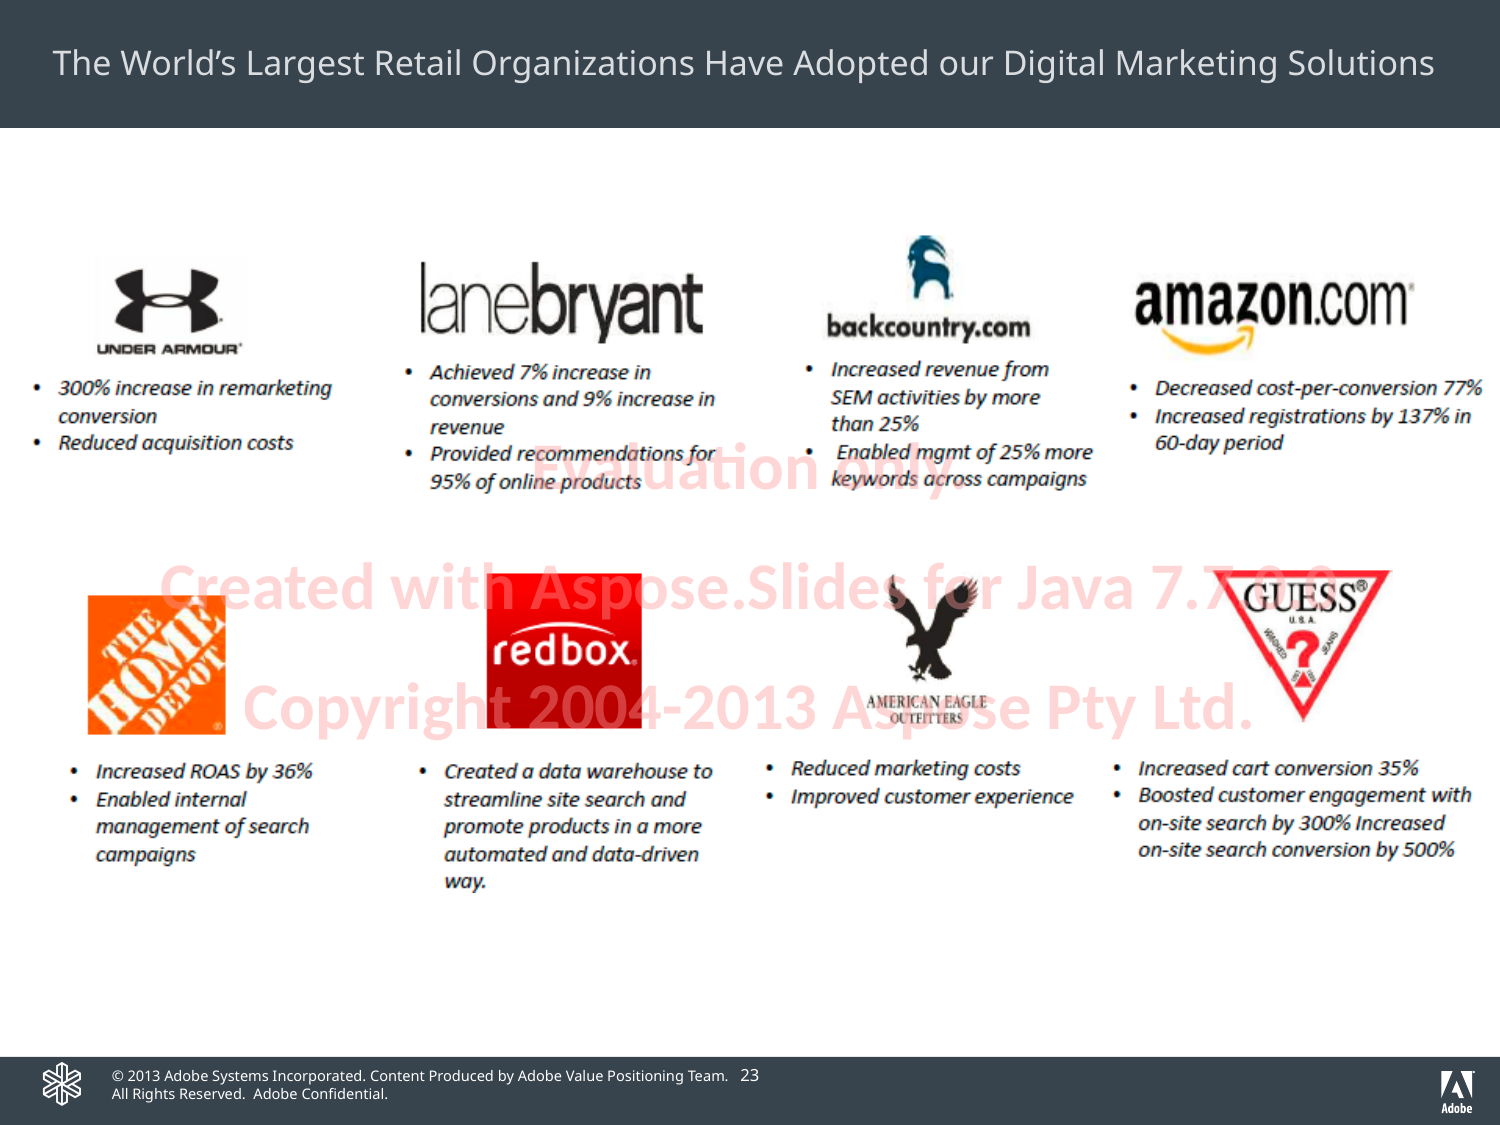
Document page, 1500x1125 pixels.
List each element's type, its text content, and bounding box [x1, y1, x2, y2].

picture [32, 1053, 93, 1114]
slide_number 23 [687, 1062, 813, 1091]
picture [10, 231, 1490, 894]
title The World’s Largest Retail Organizations Have Adopted our Digital Marketing Solutions [37, 28, 1463, 96]
